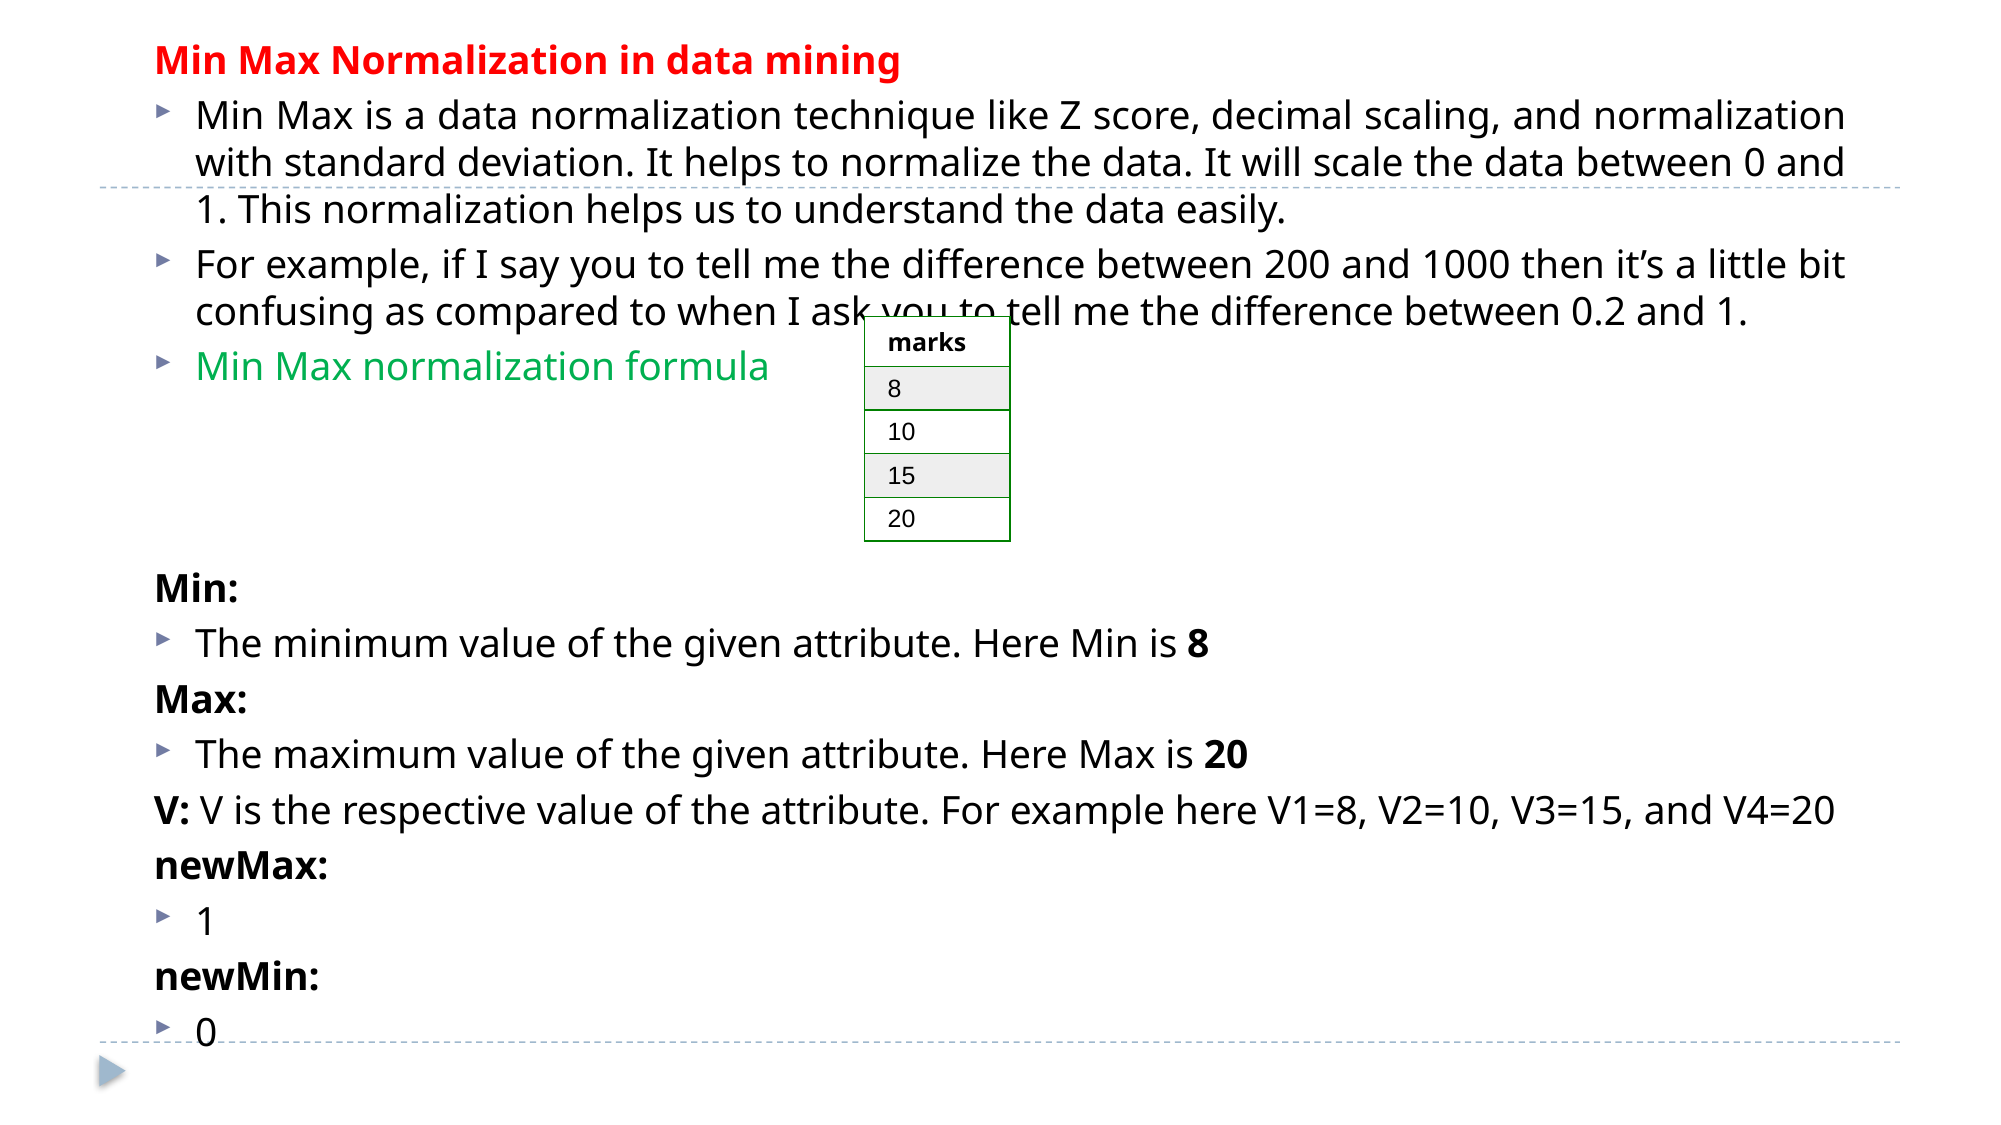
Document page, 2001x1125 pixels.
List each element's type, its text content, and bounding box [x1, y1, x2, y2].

table_cell 10 [865, 411, 1009, 453]
table_cell 15 [865, 454, 1009, 497]
table_cell 8 [865, 367, 1009, 409]
table_header marks [865, 317, 1009, 366]
table_cell 20 [865, 498, 1009, 540]
list Min Max Normalization in data mining Min Max is a data normalization technique like Z score, decimal scaling, and normalization with standard deviation. It helps to normalize the data. It will scale the data between 0 and 1. This normalization helps us to understand the data easily. For example, if I say you to tell me the difference between 200 and 1000 then it’s a little bit confusing as compared to when I ask you to tell me the difference between 0.2 and 1. Min Max normalization formula Min: The minimum value of the given attribute. Here Min is 8 Max: The maximum value of the given attribute. Here Max is 20 V: V is the respective value of the attribute. For example here V1=8, V2=10, V3=15, and V4=20 newMax: 1 newMin: 0 [137, 27, 1863, 1084]
